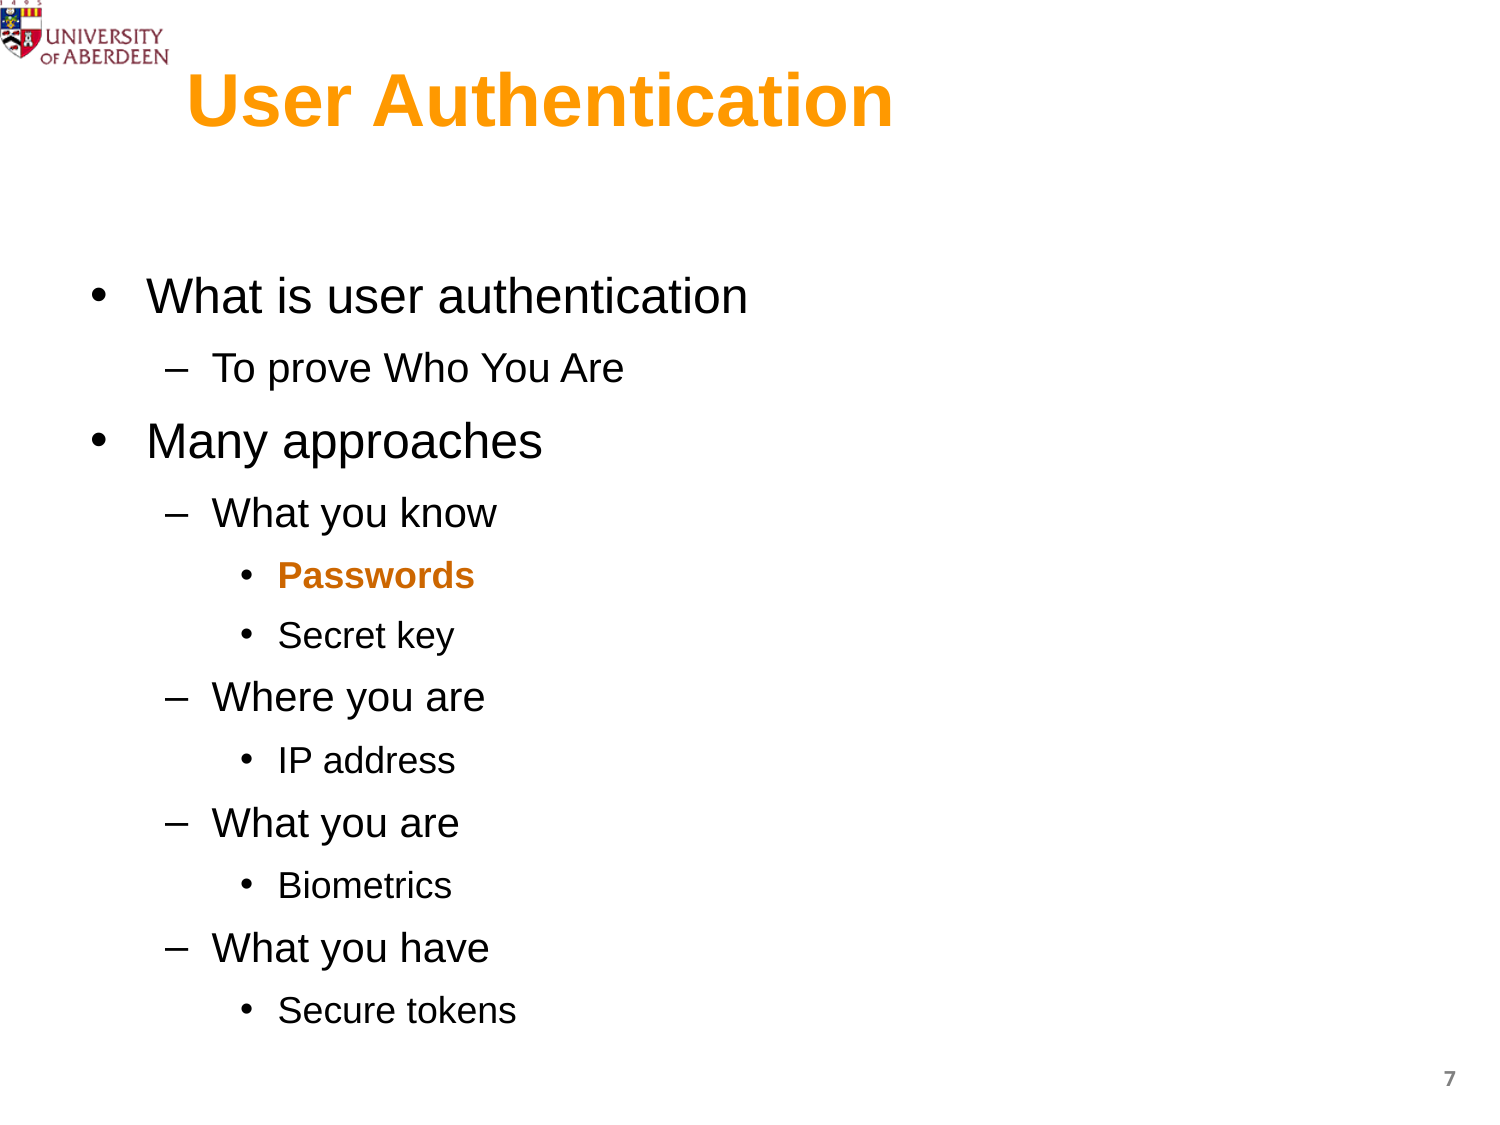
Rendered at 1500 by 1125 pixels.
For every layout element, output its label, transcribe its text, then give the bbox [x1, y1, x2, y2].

title User Authentication [171, 42, 1436, 149]
picture [0, 0, 172, 65]
list What is user authentication To prove Who You Are Many approaches What you know Passwords Secret key Where you are IP address What you are Biometrics What you have Secure tokens [75, 262, 1475, 1063]
